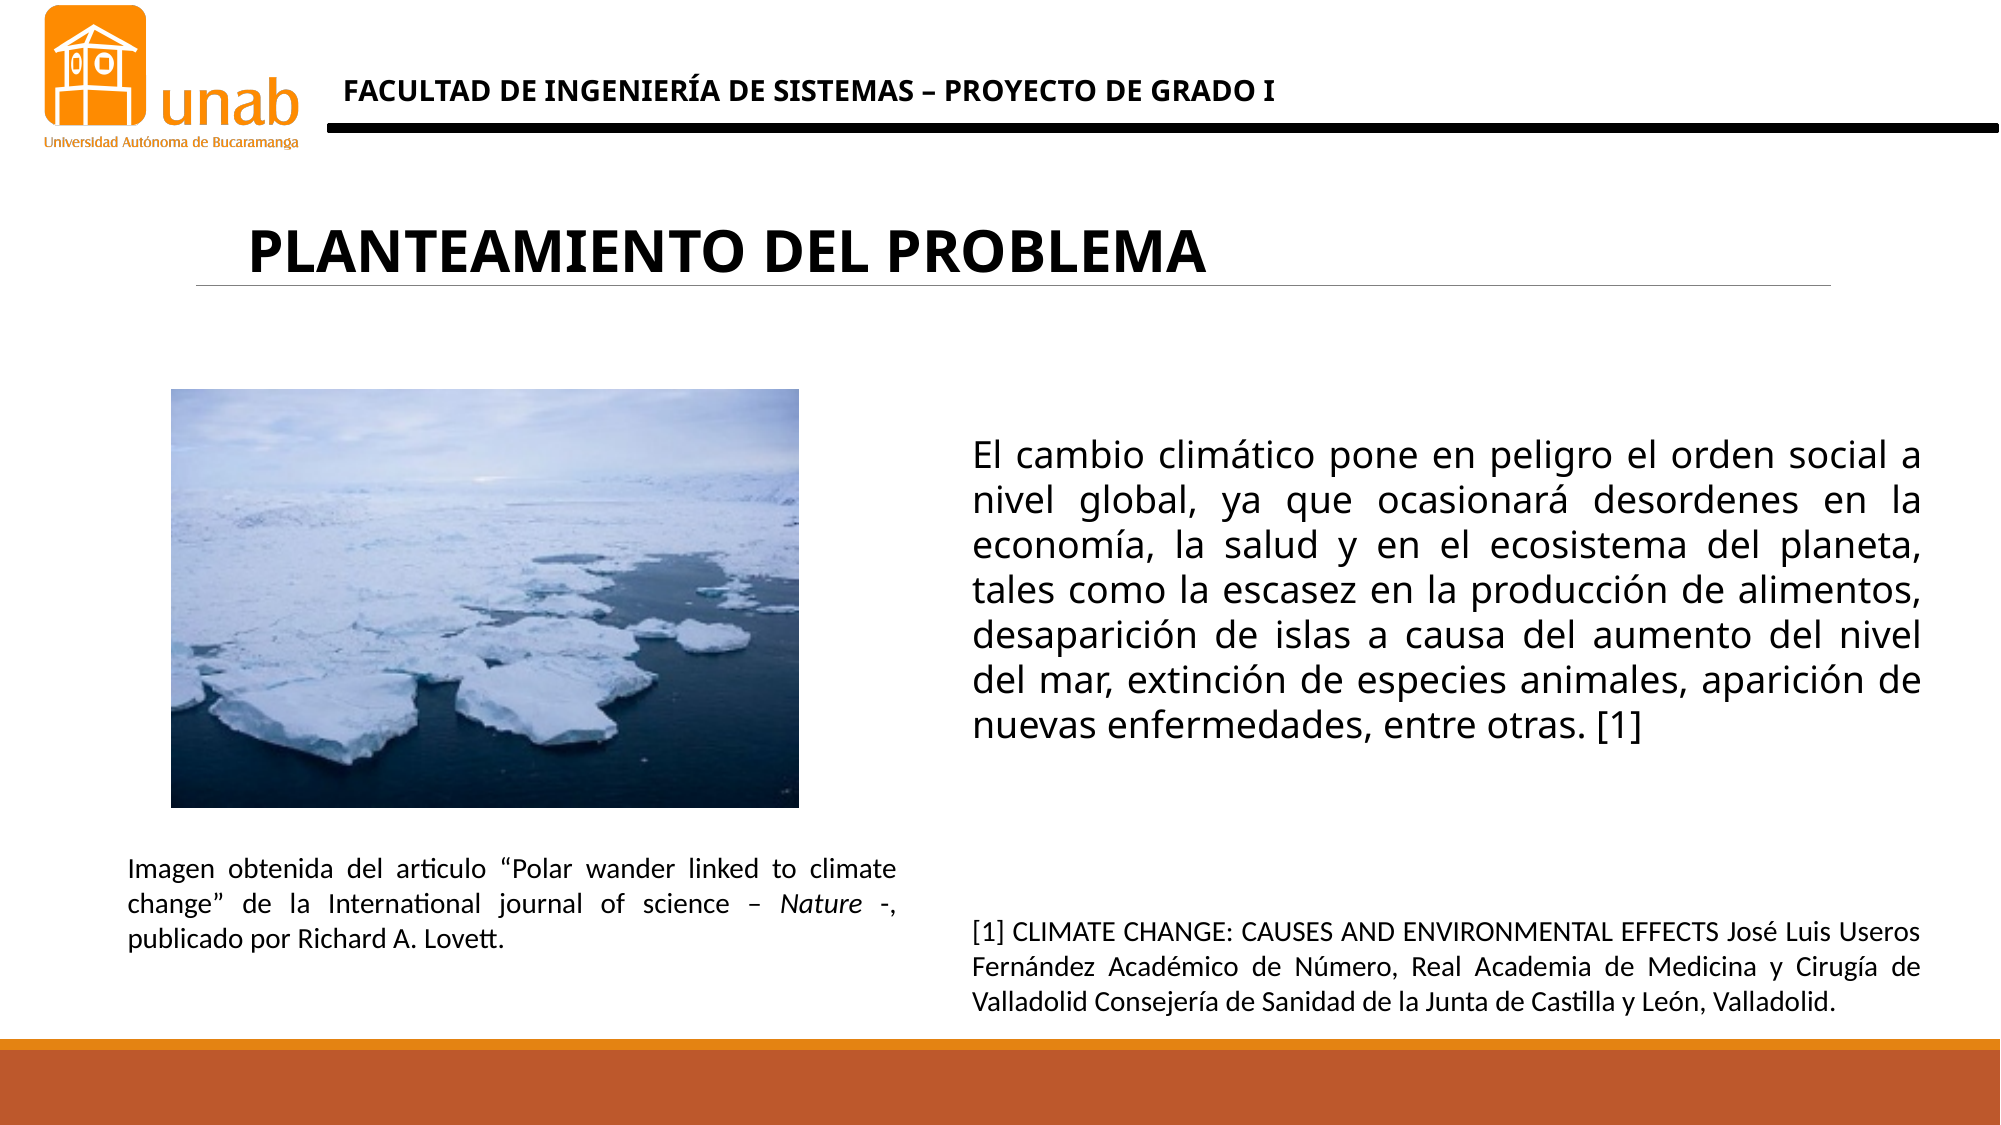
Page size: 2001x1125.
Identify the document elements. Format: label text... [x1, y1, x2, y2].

text_box El cambio climático pone en peligro el orden social a nivel global, ya que ocasionará desordenes en la economía, la salud y en el ecosistema del planeta, tales como la escasez en la producción de alimentos, desaparición de islas a causa del aumento del nivel del mar, extinción de especies animales, aparición de nuevas enfermedades, entre otras. [1] [957, 423, 1938, 753]
text_box [327, 123, 1999, 133]
text_box PLANTEAMIENTO DEL PROBLEMA [112, 206, 1342, 292]
text_box [1] CLIMATE CHANGE: CAUSES AND ENVIRONMENTAL EFFECTS José Luis Useros Fernández Académico de Número, Real Academia de Medicina y Cirugía de Valladolid Consejería de Sanidad de la Junta de Castilla y León, Valladolid. [957, 904, 1937, 1025]
text_box Imagen obtenida del articulo “Polar wander linked to climate change” de la International journal of science – Nature -, publicado por Richard A. Lovett. [112, 841, 912, 962]
picture [171, 389, 800, 809]
text_box FACULTAD DE INGENIERÍA DE SISTEMAS – PROYECTO DE GRADO I [328, 65, 2000, 115]
picture [42, 3, 301, 154]
